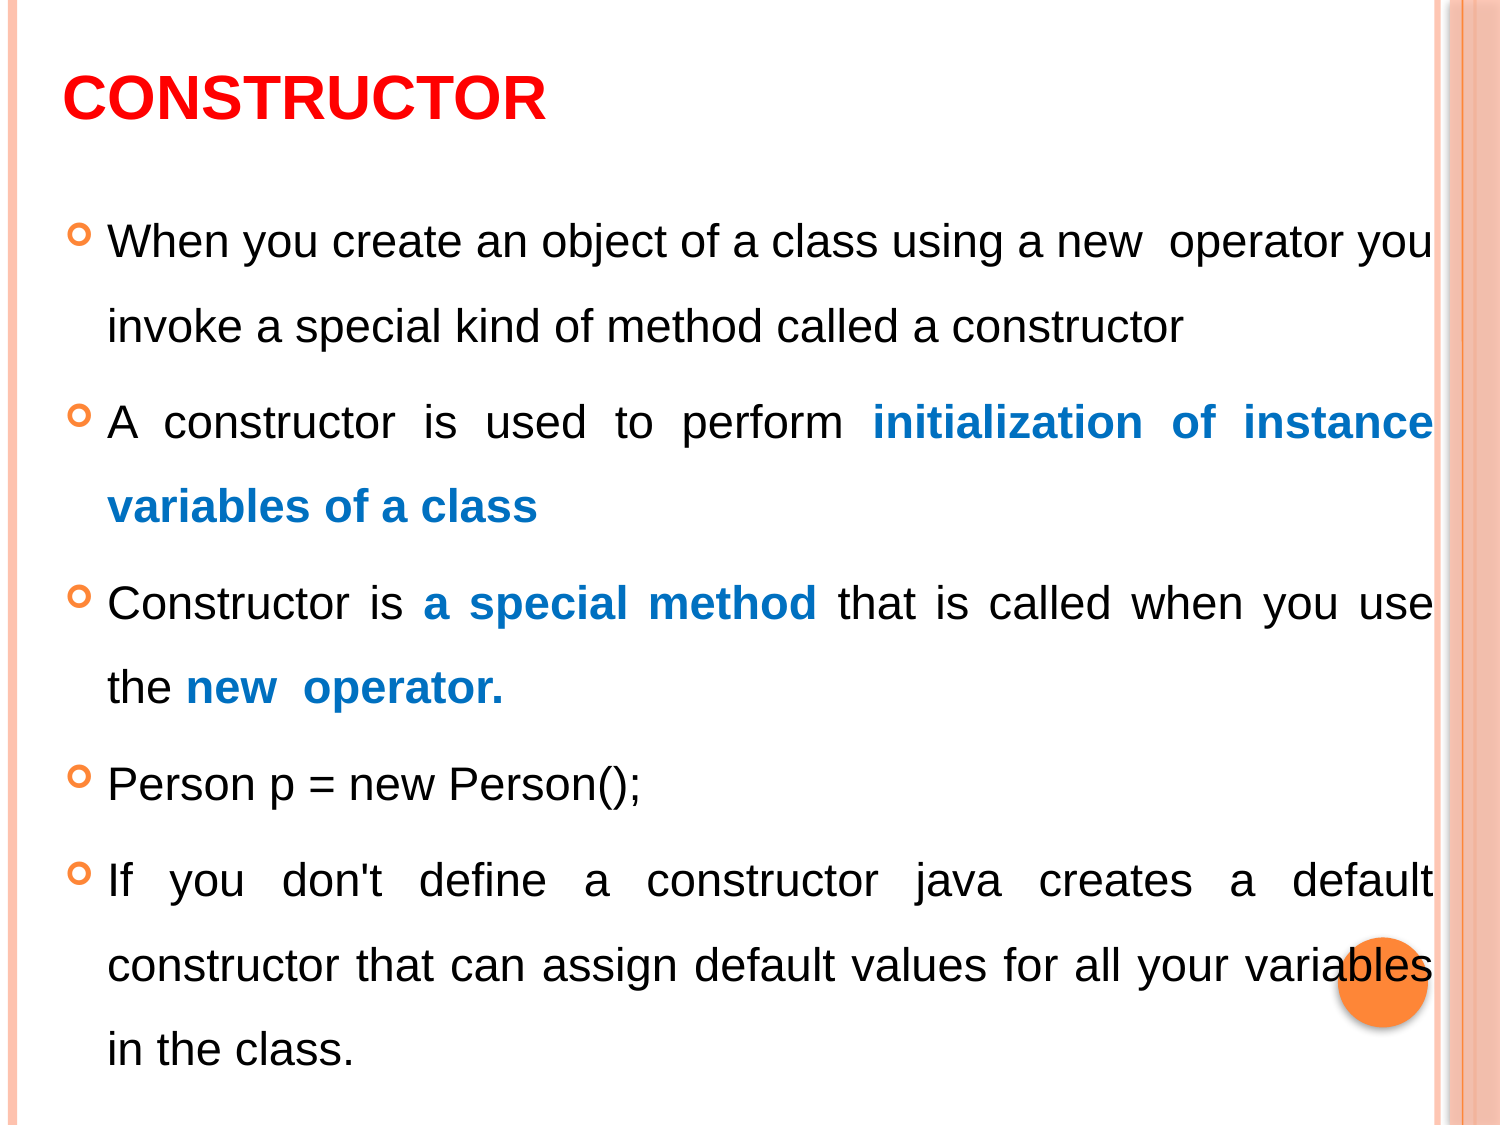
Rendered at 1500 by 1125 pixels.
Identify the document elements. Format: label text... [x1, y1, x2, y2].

title Constructor [47, 14, 1423, 140]
list When you create an object of a class using a new operator you invoke a special kind of method called a constructor A constructor is used to perform initialization of instance variables of a class Constructor is a special method that is called when you use the new operator. Person p = new Person(); If you don't define a constructor java creates a default constructor that can assign default values for all your variables in the class. [50, 174, 1450, 1088]
